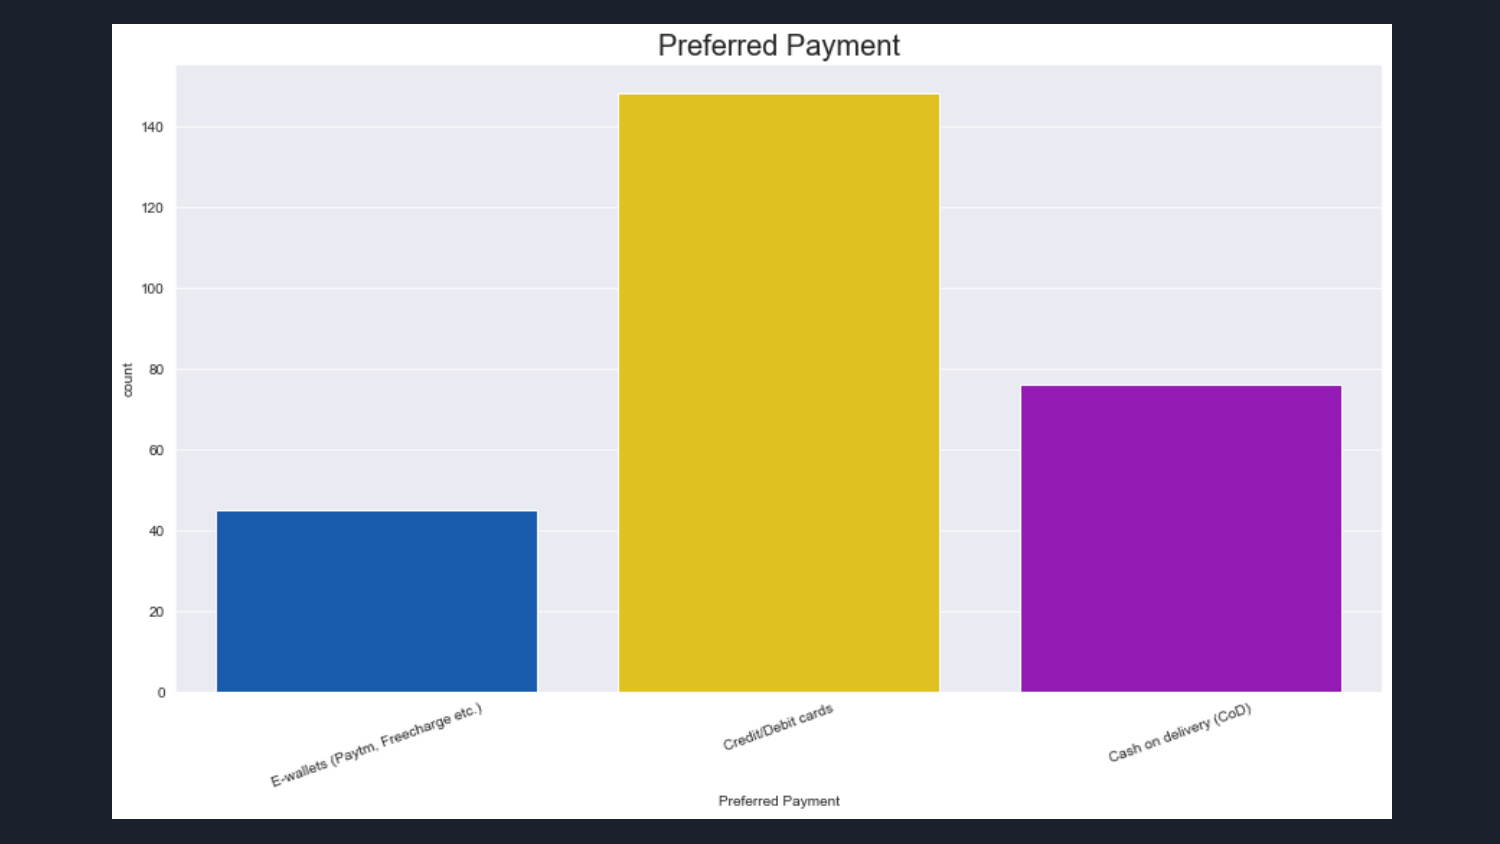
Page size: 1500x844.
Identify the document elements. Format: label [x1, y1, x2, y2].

picture [112, 24, 1392, 819]
